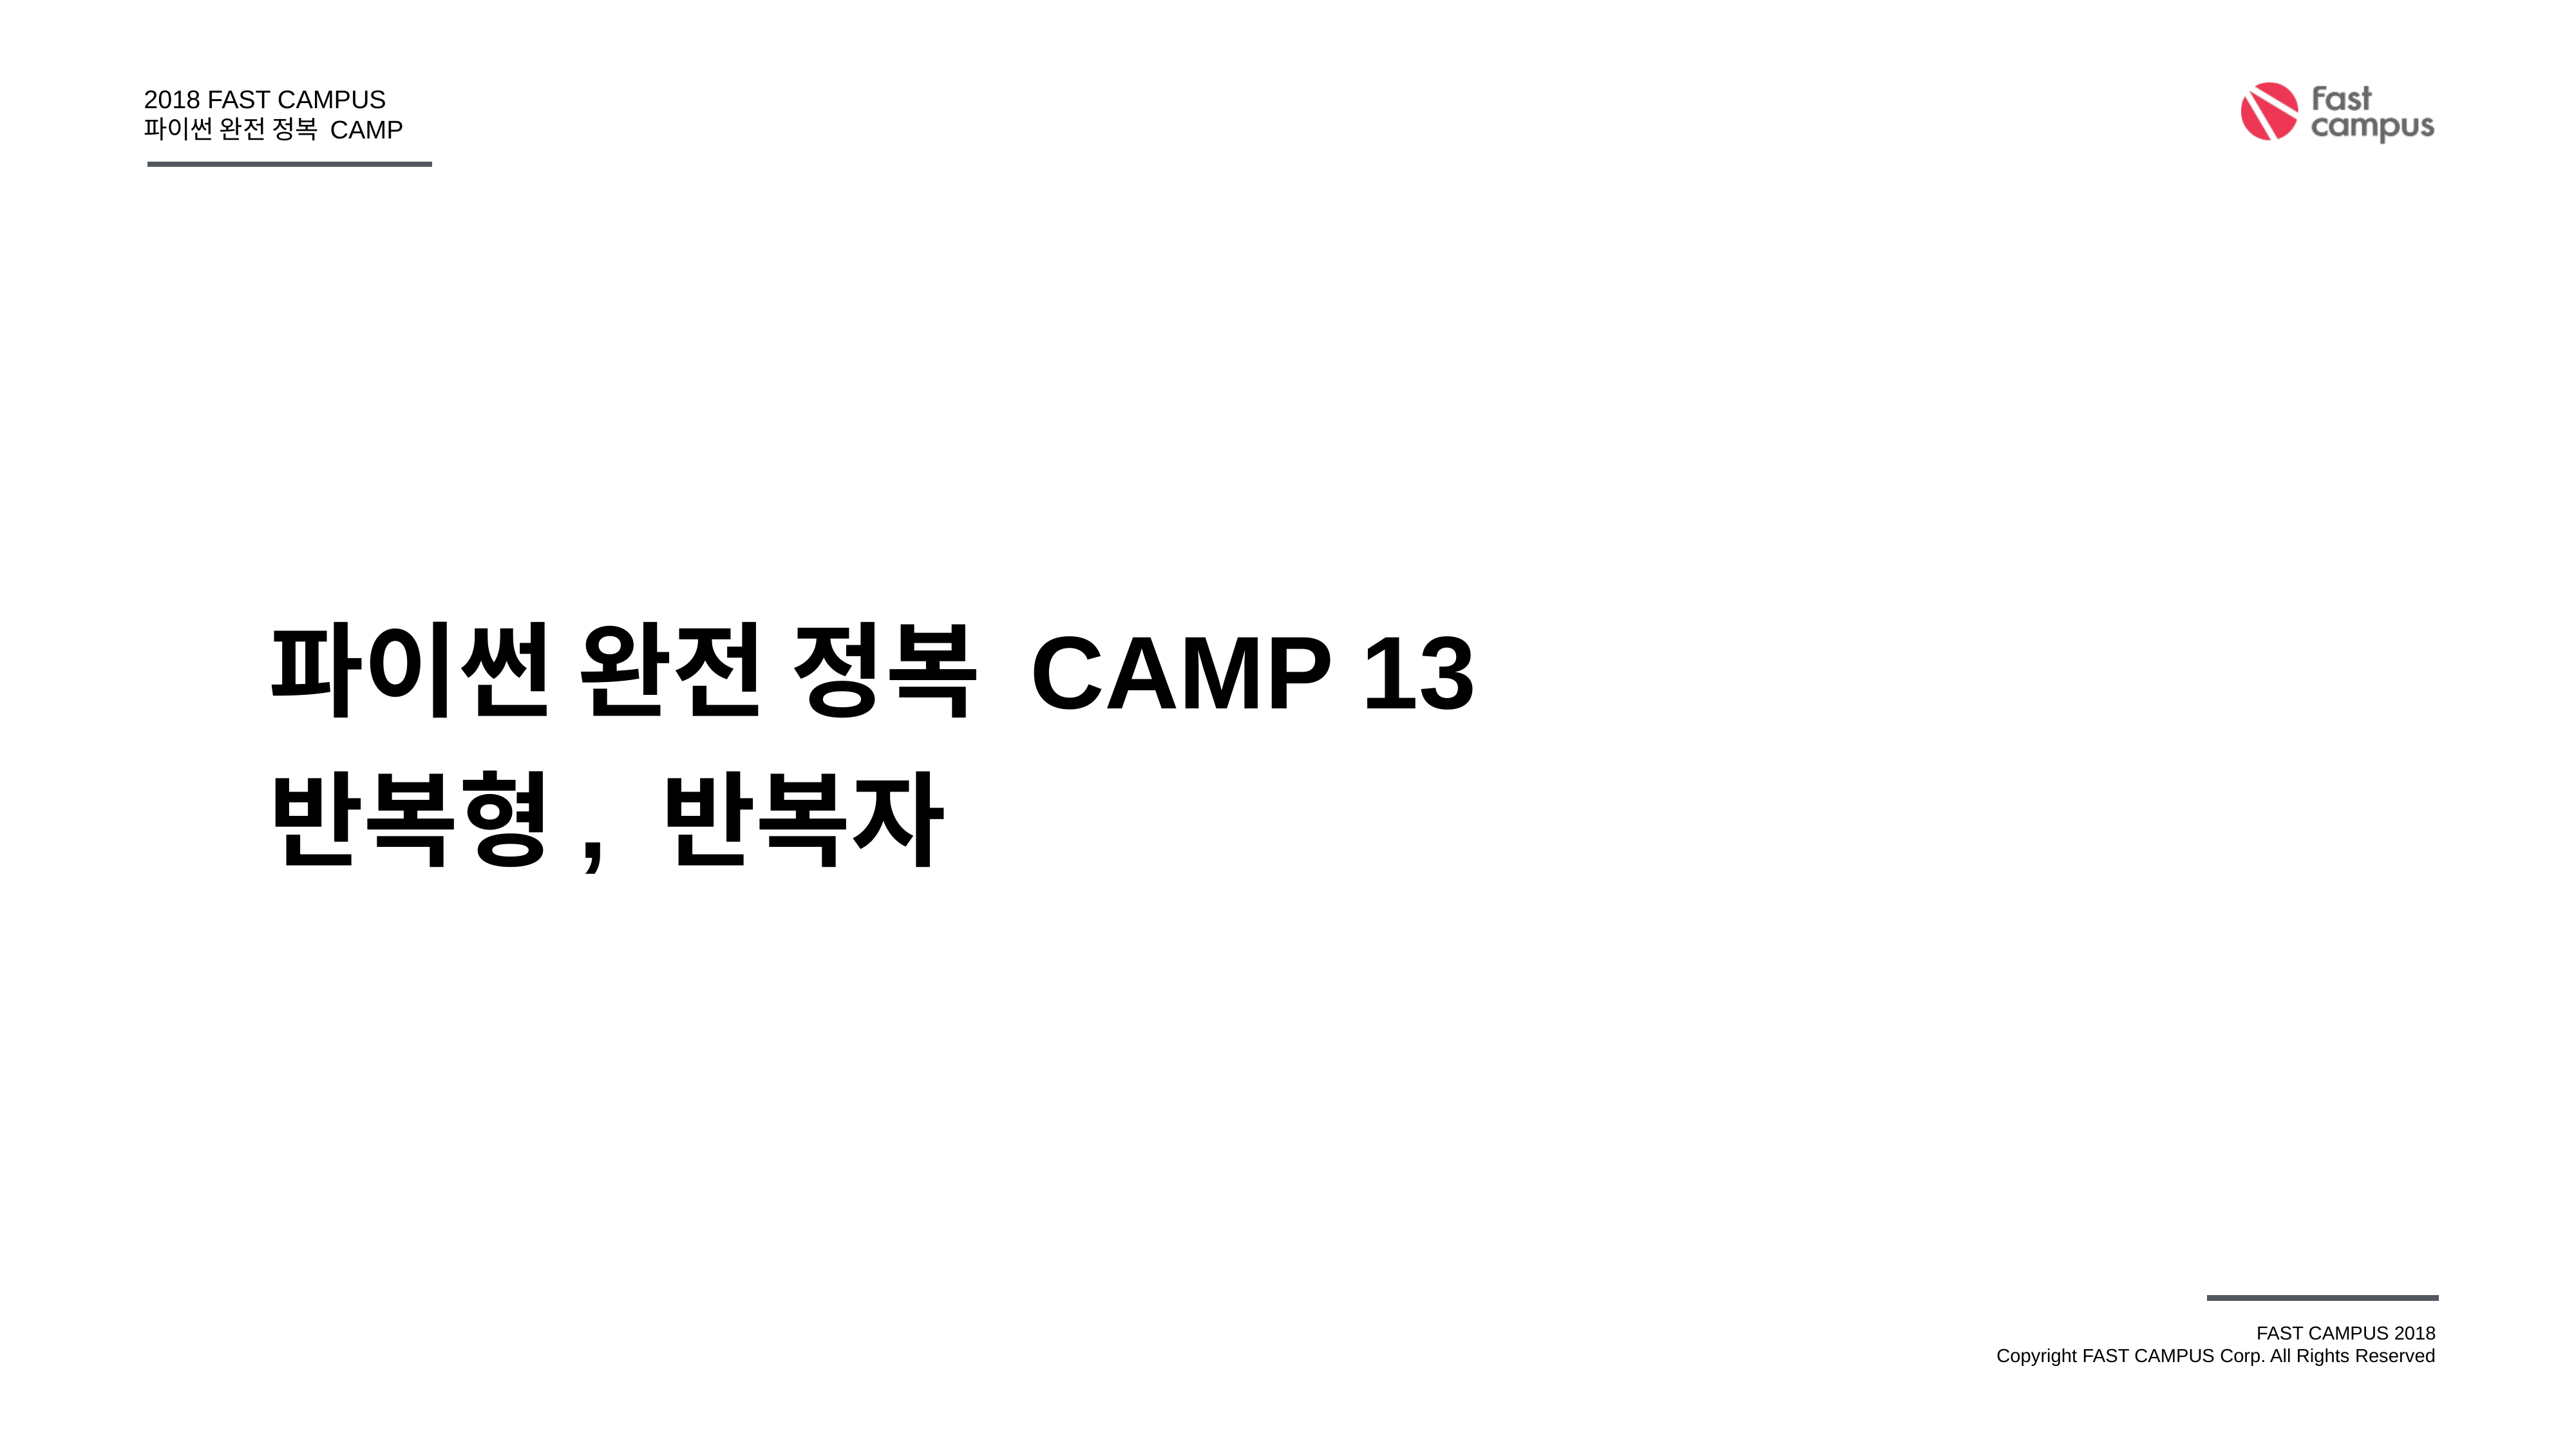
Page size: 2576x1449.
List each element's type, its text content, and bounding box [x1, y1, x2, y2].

title 파이썬 완전 정복 CAMP 13 [260, 448, 1779, 737]
picture [2241, 82, 2435, 144]
list 반복형, 반복자 [260, 746, 2128, 1266]
